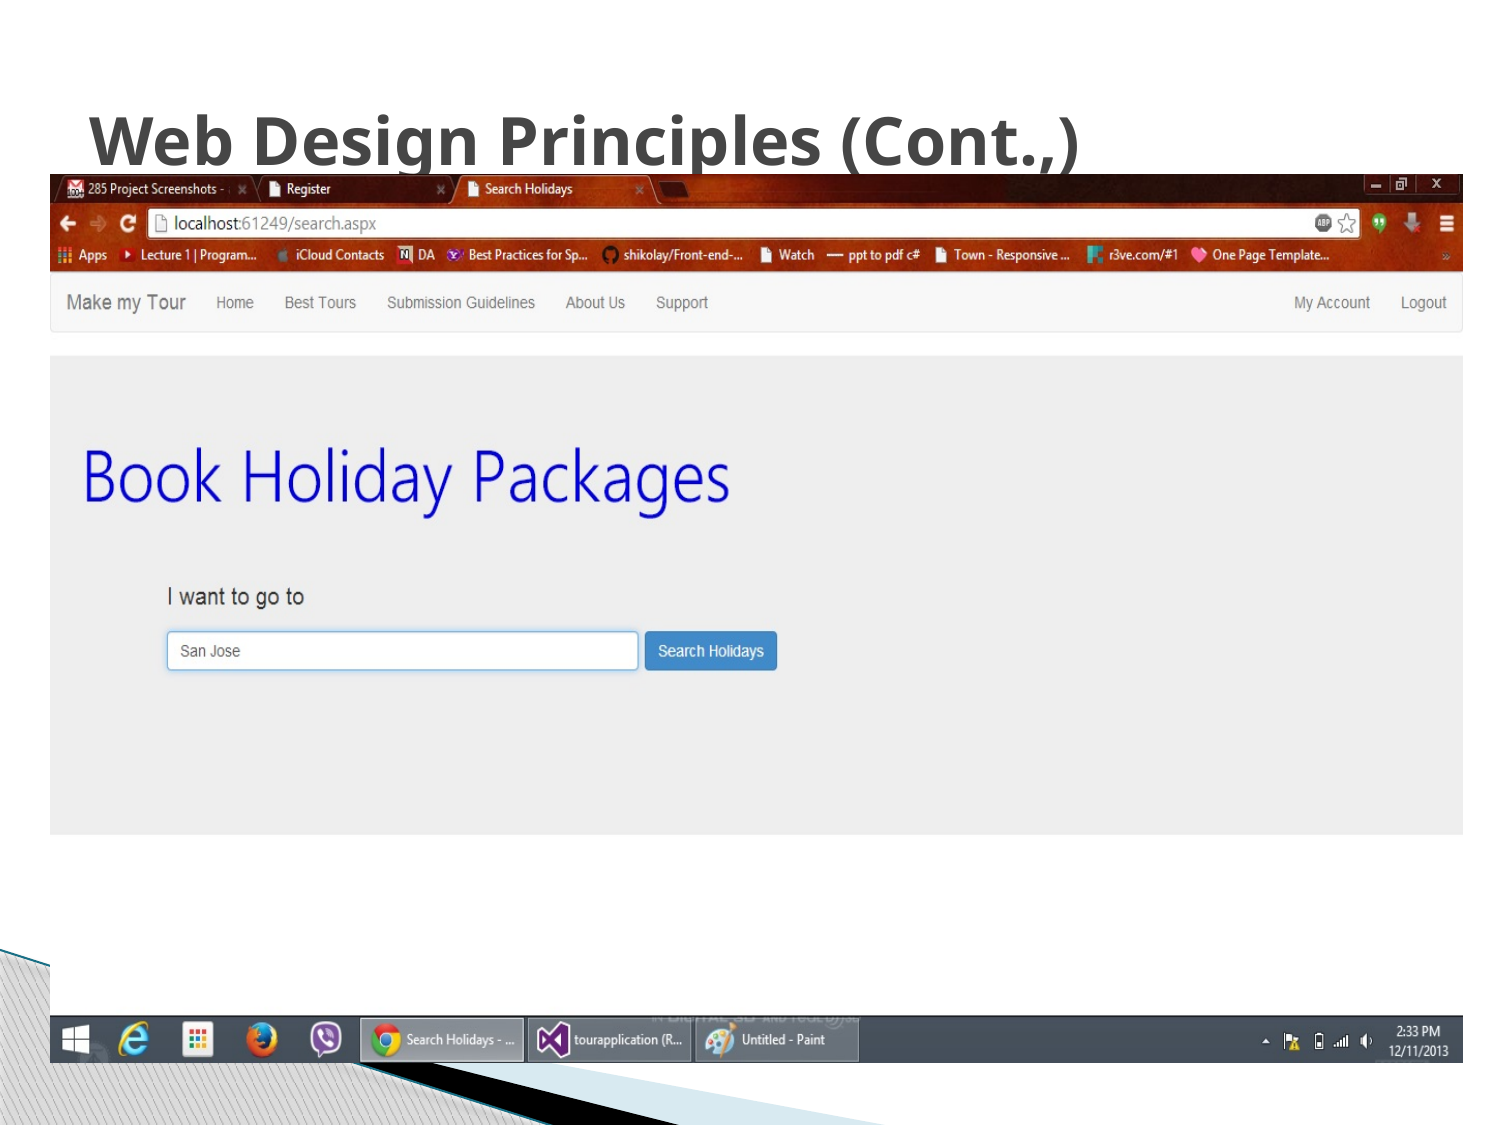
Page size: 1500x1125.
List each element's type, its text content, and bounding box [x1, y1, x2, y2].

title Web Design Principles (Cont.,) [75, 45, 1425, 174]
picture [49, 174, 1463, 1063]
